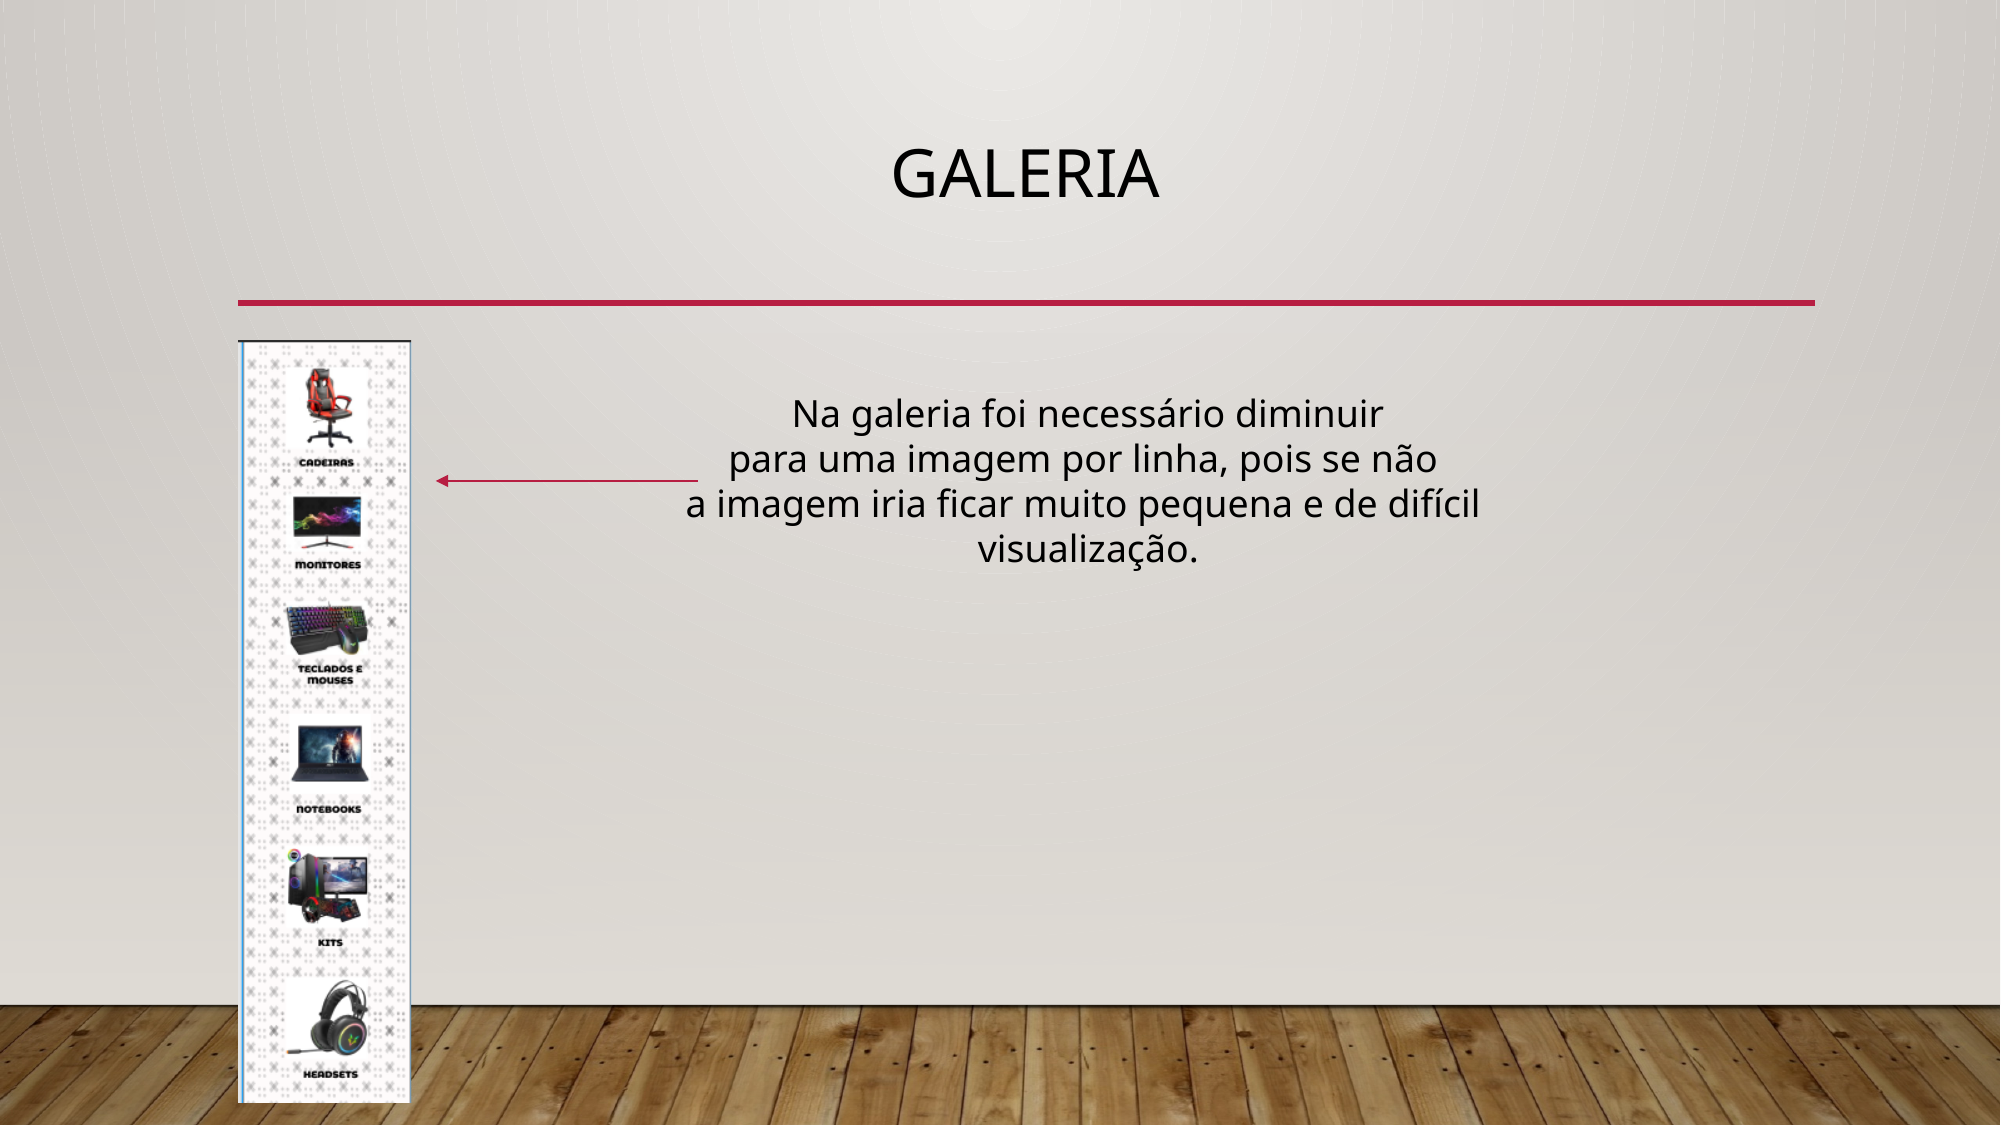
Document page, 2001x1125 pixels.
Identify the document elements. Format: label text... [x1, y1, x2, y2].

text_box Na galeria foi necessário diminuir para uma imagem por linha, pois se não a imagem iria ficar muito pequena e de difícil visualização. [670, 382, 1506, 578]
picture [0, 340, 2000, 1125]
title galeria [238, 131, 1814, 305]
